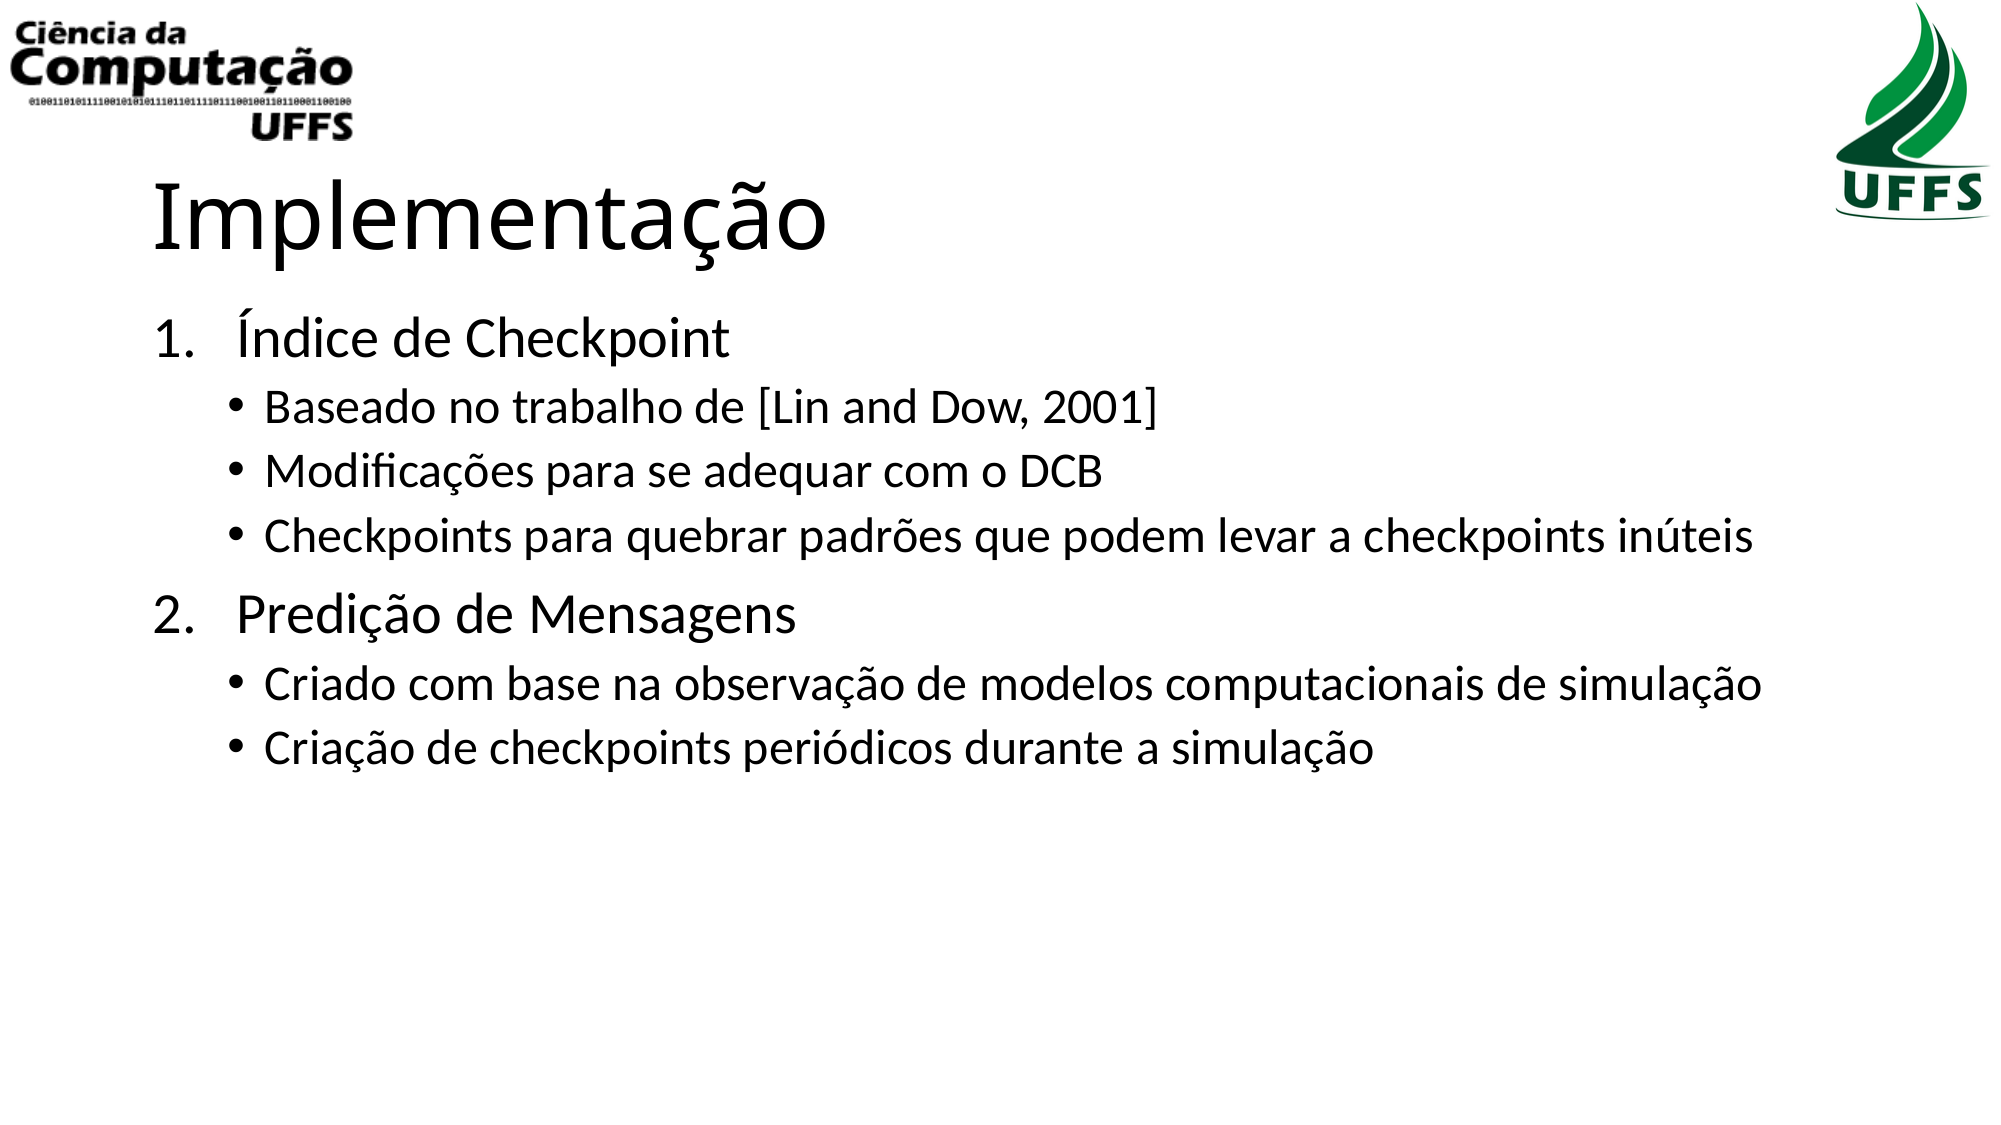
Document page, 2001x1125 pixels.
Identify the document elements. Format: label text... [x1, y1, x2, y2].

picture [1832, 0, 2000, 226]
picture [9, 0, 356, 141]
list Índice de Checkpoint Baseado no trabalho de [Lin and Dow, 2001] Modificações para se adequar com o DCB Checkpoints para quebrar padrões que podem levar a checkpoints inúteis Predição de Mensagens Criado com base na observação de modelos computacionais de simulação Criação de checkpoints periódicos durante a simulação [137, 299, 1863, 1012]
title Implementação [137, 111, 1863, 299]
